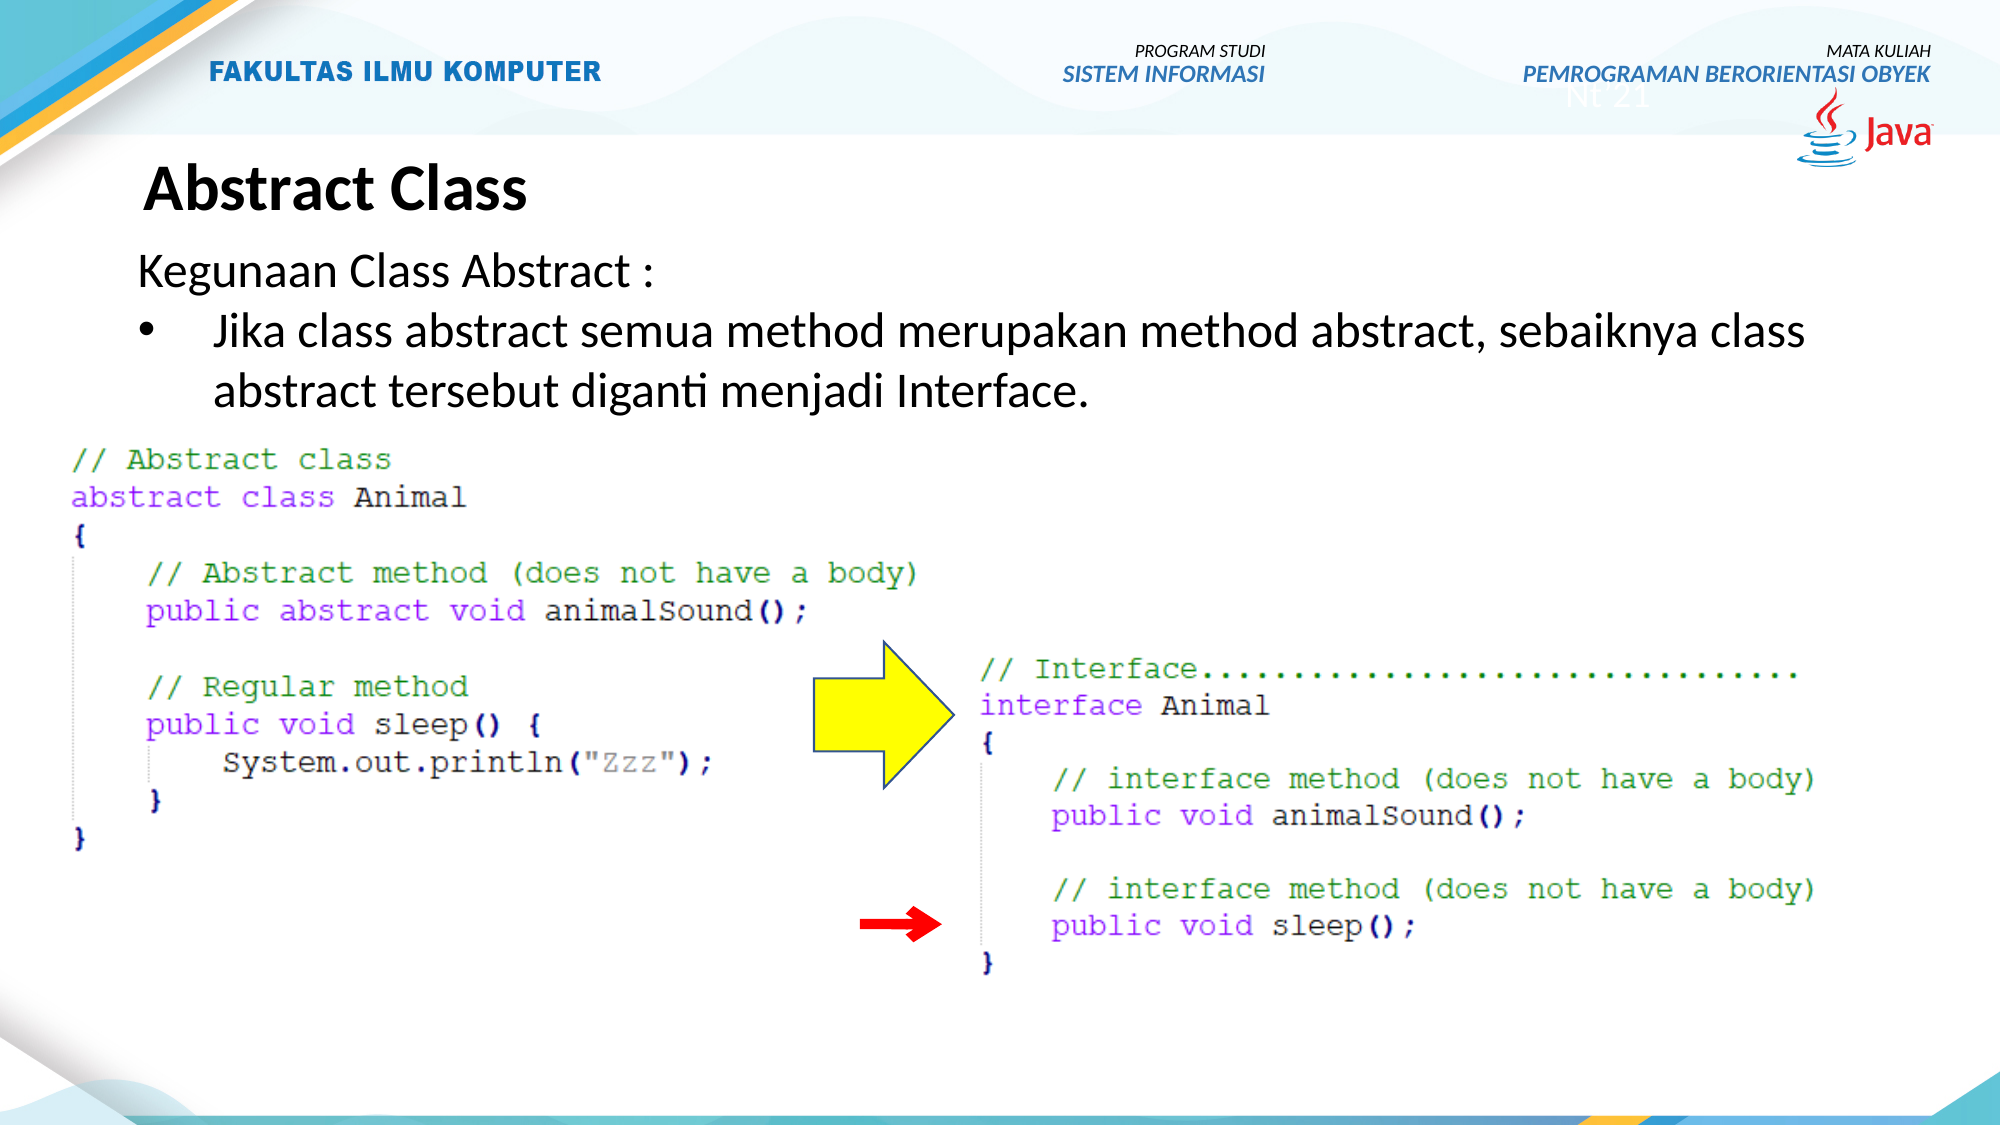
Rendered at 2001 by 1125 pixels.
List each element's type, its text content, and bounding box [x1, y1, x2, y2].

text_box [939, 697, 956, 733]
text_box MATA KULIAH PEMROGRAMAN BERORIENTASI OBYEK [1487, 33, 1947, 118]
text_box PROGRAM STUDI SISTEM INFORMASI [904, 33, 1281, 118]
text_box Abstract Class [129, 136, 544, 230]
text_box Nt’21 [1550, 62, 1711, 123]
picture [0, 0, 2000, 1125]
text_box Kegunaan Class Abstract : Jika class abstract semua method merupakan method abstract, sebaiknya class abstract tersebut diganti menjadi Interface. [123, 230, 1897, 426]
